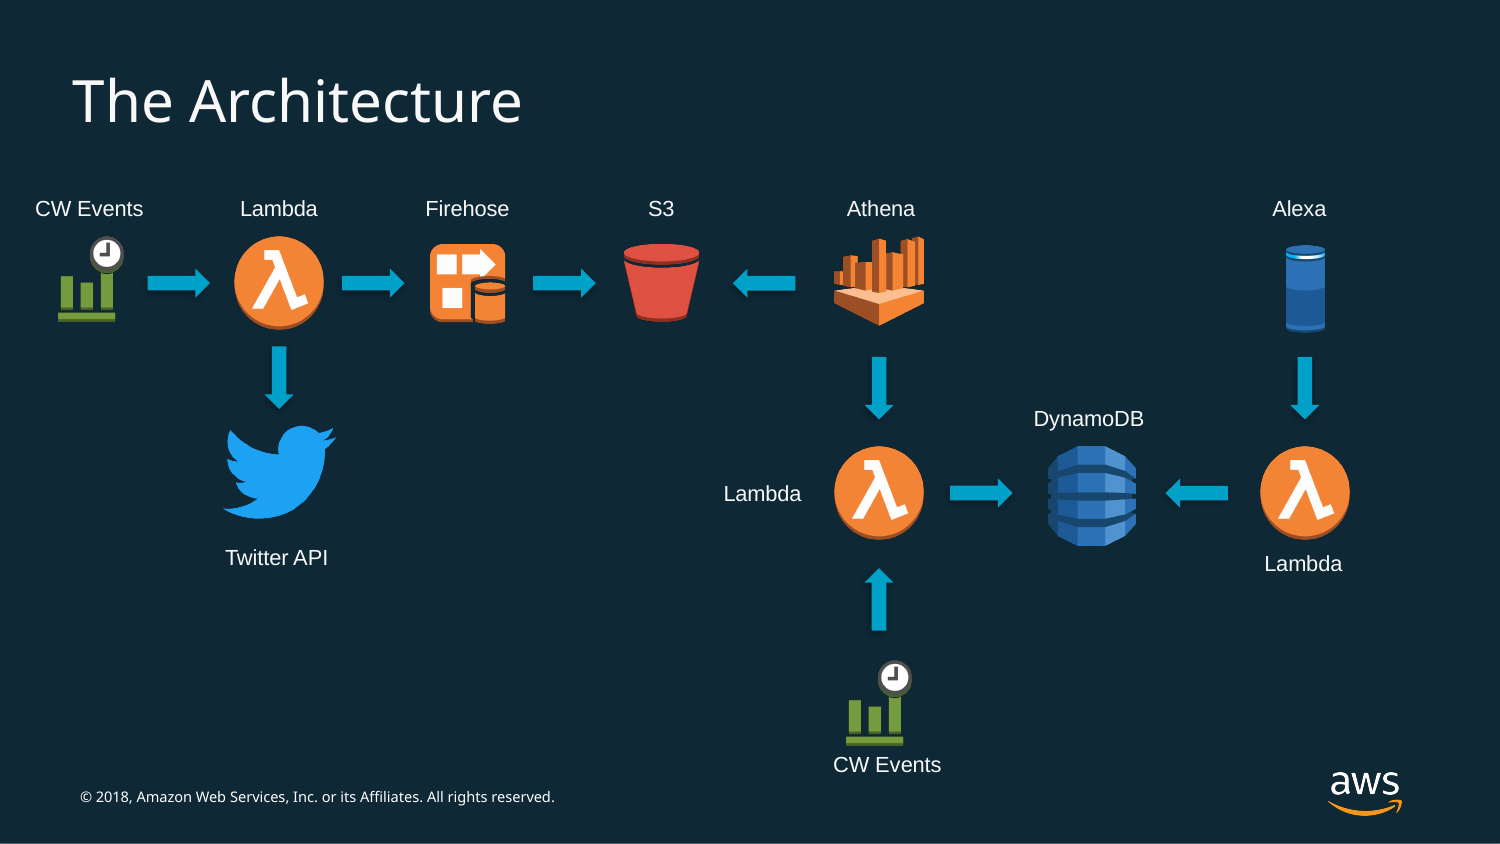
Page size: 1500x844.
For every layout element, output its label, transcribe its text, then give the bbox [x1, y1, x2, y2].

text_box [341, 267, 406, 299]
text_box Lambda [225, 186, 334, 228]
picture [1286, 244, 1325, 333]
text_box Firehose [410, 186, 525, 228]
text_box [1164, 477, 1229, 509]
title The Architecture [57, 57, 1444, 135]
text_box [263, 345, 295, 410]
text_box [146, 267, 211, 299]
text_box [1289, 356, 1321, 421]
picture [1328, 772, 1402, 816]
picture [846, 660, 912, 746]
picture [221, 425, 337, 520]
text_box Lambda [1249, 542, 1361, 584]
text_box S3 [633, 186, 690, 228]
text_box [863, 567, 895, 632]
text_box Athena [832, 186, 943, 228]
picture [429, 242, 507, 325]
text_box Lambda [708, 472, 820, 514]
text_box CW Events [20, 186, 162, 228]
text_box Twitter API [210, 535, 344, 577]
picture [1259, 446, 1350, 540]
picture [622, 242, 701, 323]
picture [1047, 446, 1137, 546]
text_box [532, 267, 597, 299]
picture [834, 236, 924, 326]
picture [58, 236, 124, 322]
text_box [863, 356, 895, 421]
picture [234, 236, 324, 330]
text_box [949, 477, 1014, 509]
text_box CW Events [818, 743, 957, 785]
text_box [732, 267, 797, 299]
text_box DynamoDB [1018, 396, 1169, 438]
picture [834, 446, 924, 540]
text_box Alexa [1257, 186, 1353, 228]
